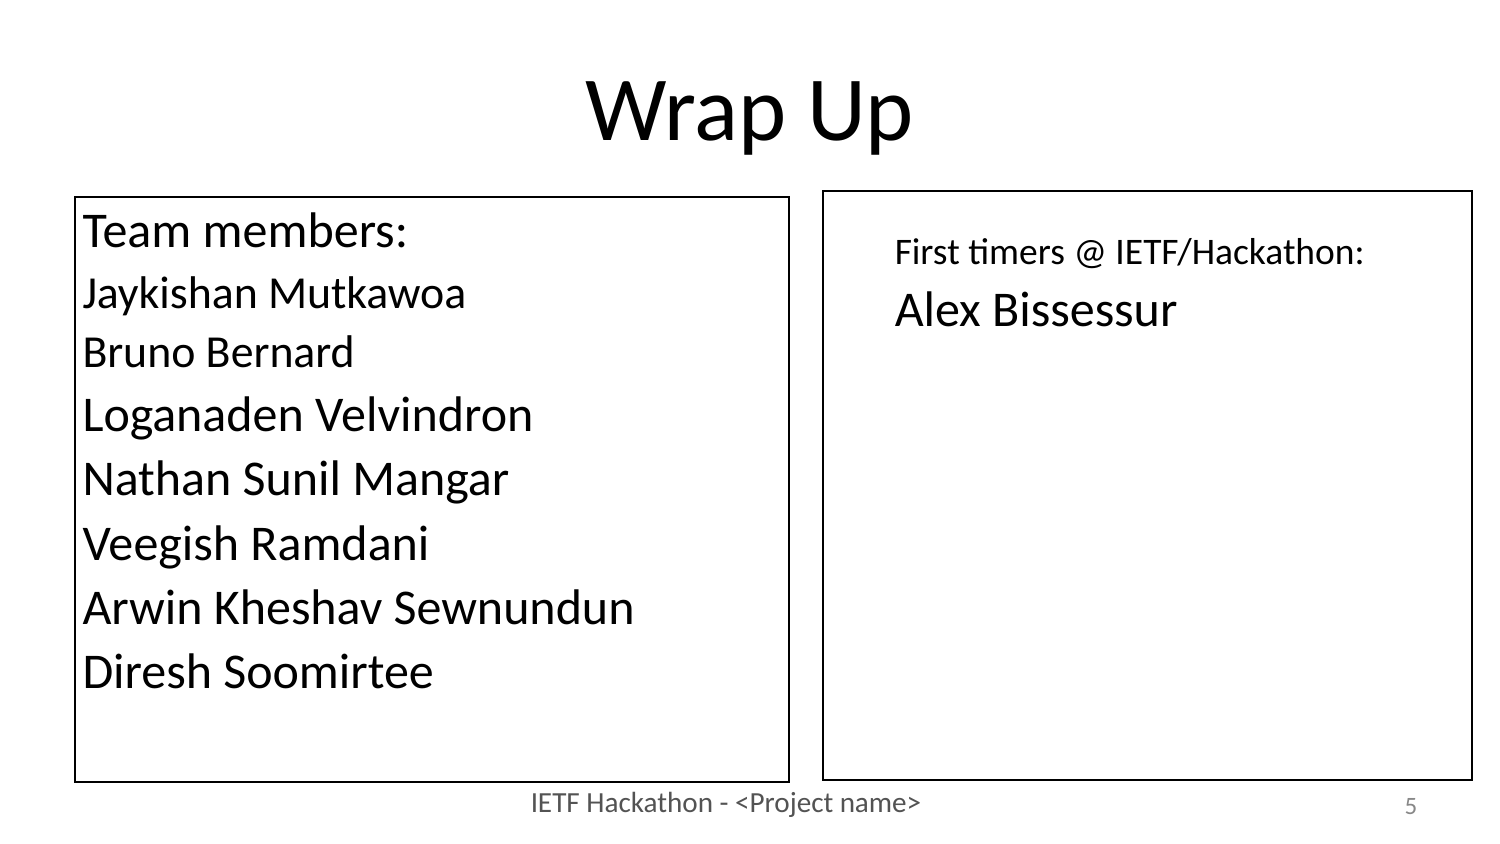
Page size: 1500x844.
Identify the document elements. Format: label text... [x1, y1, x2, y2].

text_box <number> [1394, 782, 1425, 827]
text_box Wrap Up [74, 33, 1425, 175]
text_box First timers @ IETF/Hackathon: Alex Bissessur [880, 225, 1380, 330]
text_box [823, 190, 1473, 780]
text_box Team members: Jaykishan Mutkawoa Bruno Bernard Loganaden Velvindron Nathan Sunil Mangar Veegish Ramdani Arwin Kheshav Sewnundun Diresh Soomirtee [75, 196, 789, 782]
